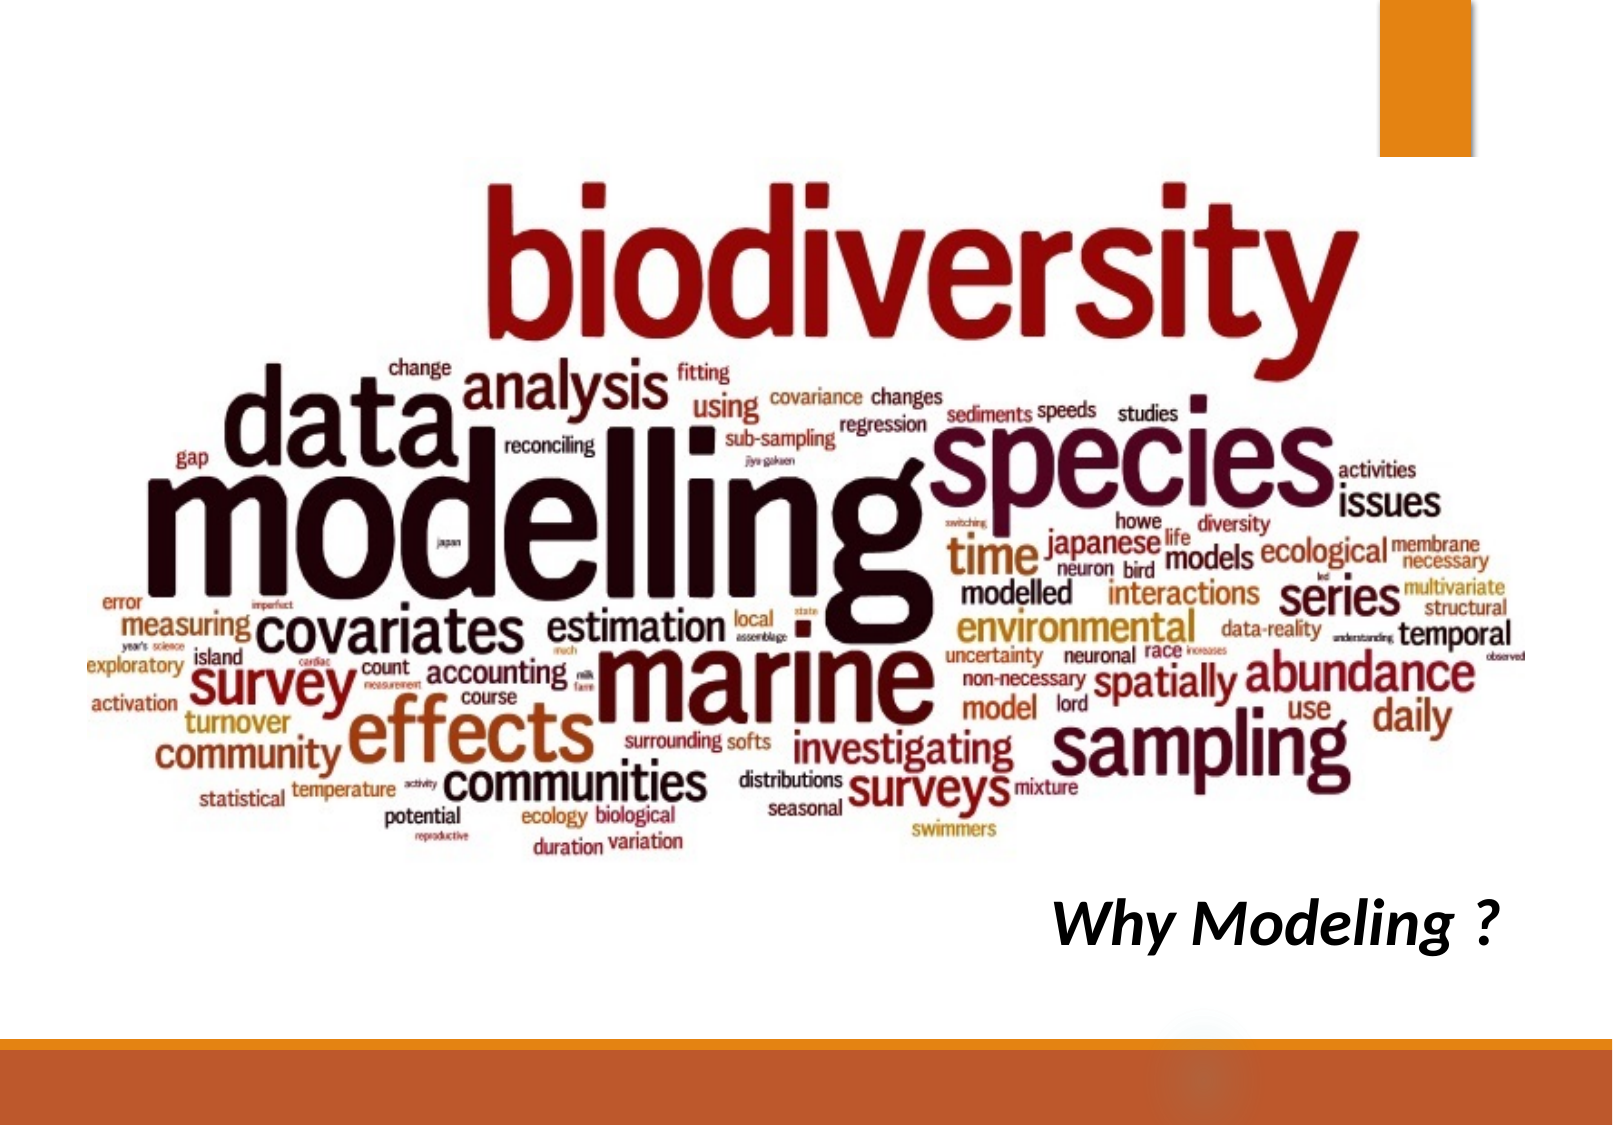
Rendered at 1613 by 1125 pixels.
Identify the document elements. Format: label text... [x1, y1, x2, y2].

picture [1137, 999, 1270, 1125]
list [87, 157, 1525, 866]
text_box Why Modeling ? [1035, 871, 1541, 967]
